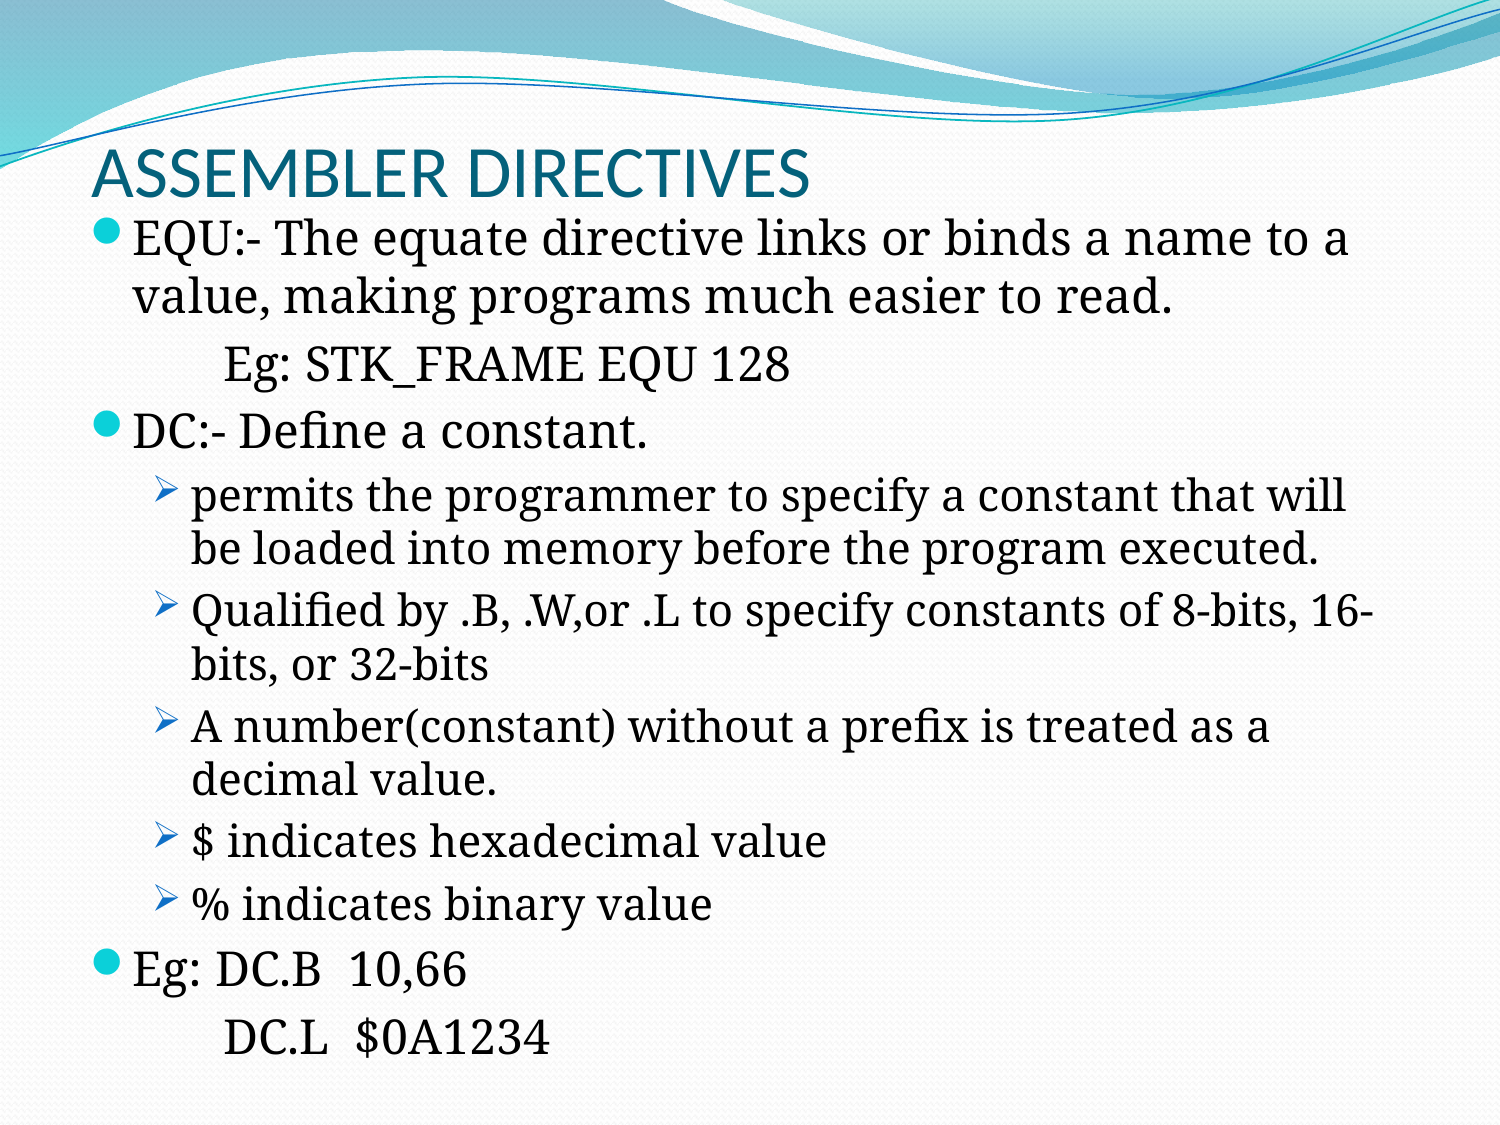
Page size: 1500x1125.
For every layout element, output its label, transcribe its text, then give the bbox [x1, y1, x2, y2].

title ASSEMBLER DIRECTIVES [75, 115, 1425, 200]
list EQU:- The equate directive links or binds a name to a value, making programs much easier to read. Eg: STK_FRAME EQU 128 DC:- Define a constant. permits the programmer to specify a constant that will be loaded into memory before the program executed. Qualified by .B, .W,or .L to specify constants of 8-bits, 16-bits, or 32-bits A number(constant) without a prefix is treated as a decimal value. $ indicates hexadecimal value % indicates binary value Eg: DC.B 10,66 DC.L $0A1234 [75, 200, 1425, 1088]
